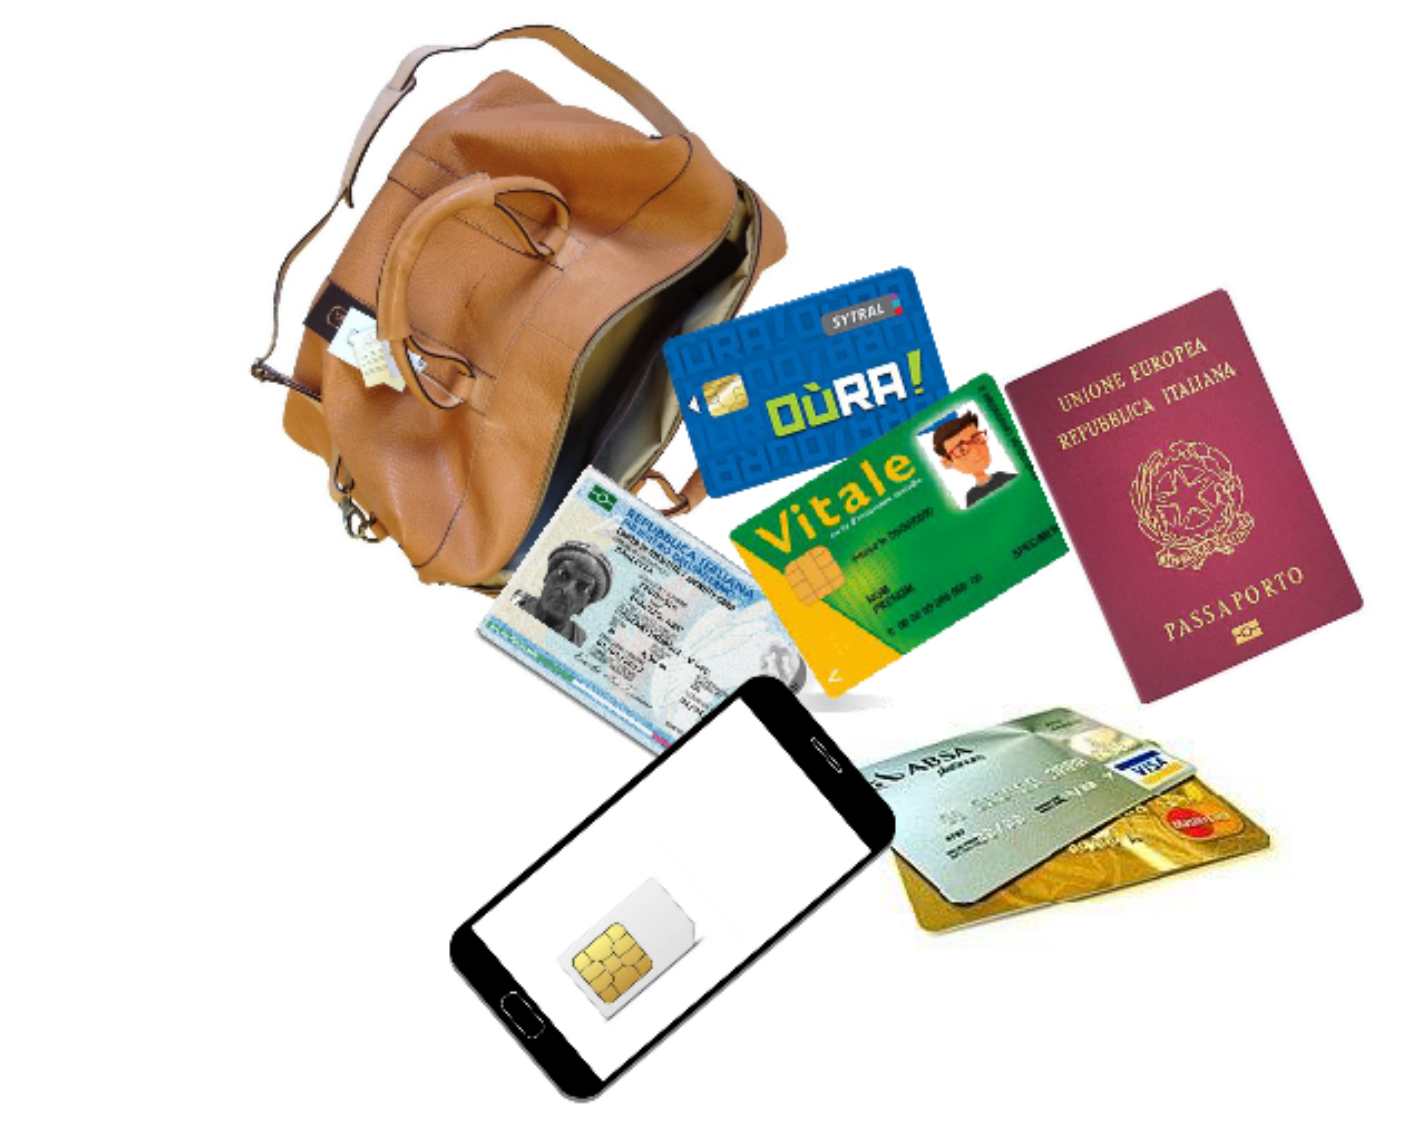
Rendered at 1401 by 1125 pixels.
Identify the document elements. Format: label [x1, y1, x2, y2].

text_box [232, 0, 1400, 1125]
